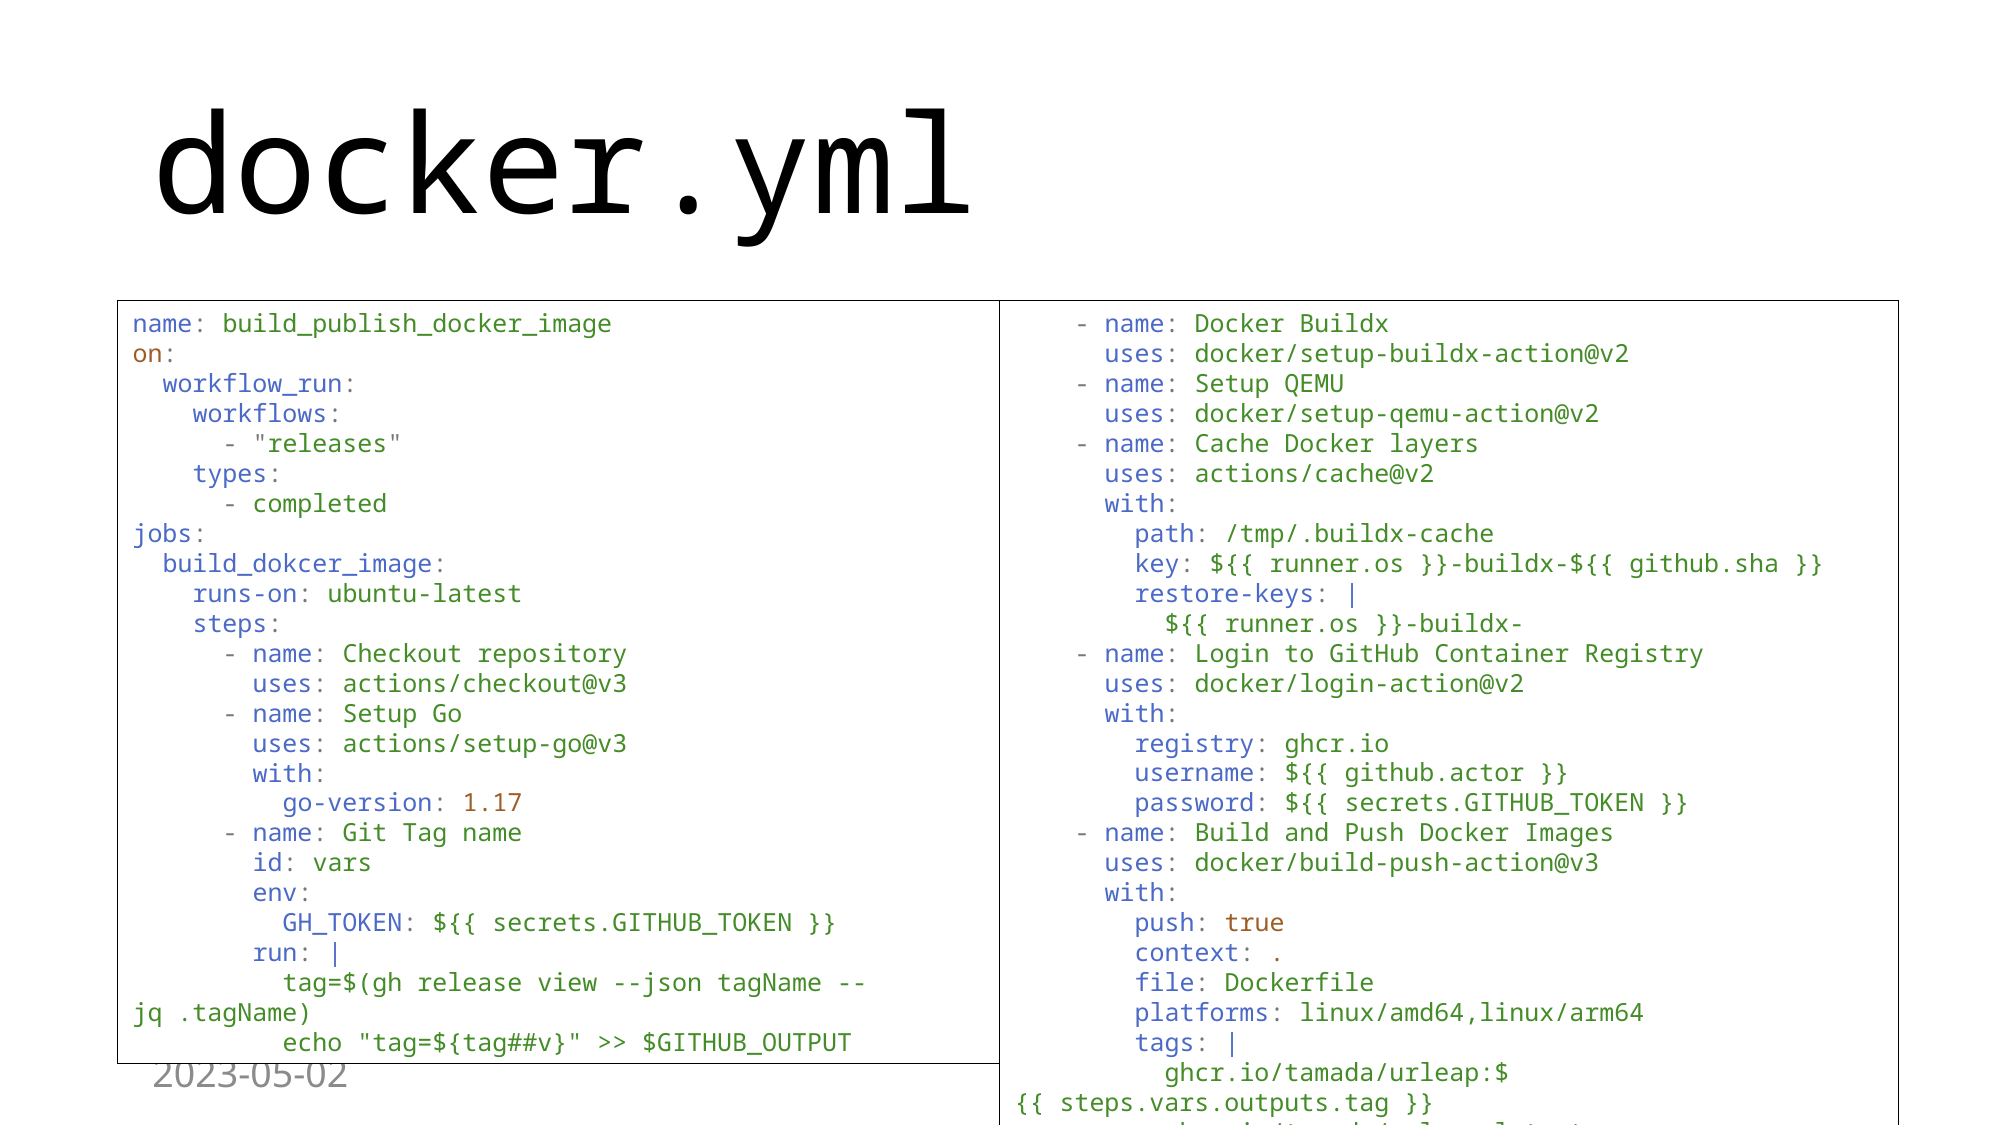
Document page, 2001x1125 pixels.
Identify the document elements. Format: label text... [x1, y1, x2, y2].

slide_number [137, 1064, 588, 1103]
text_box name: build_publish_docker_image on: workflow_run: workflows: - "releases" types: - completed jobs: build_dokcer_image: runs-on: ubuntu-latest steps: - name: Checkout repository uses: actions/checkout@v3 - name: Setup Go uses: actions/setup-go@v3 with: go-version: 1.17 - name: Git Tag name id: vars env: GH_TOKEN: ${{ secrets.GITHUB_TOKEN }} run: | tag=$(gh release view --json tagName --jq .tagName) echo "tag=${tag##v}" >> $GITHUB_OUTPUT [117, 300, 999, 1064]
title docker.yml [137, 59, 1863, 278]
text_box - name: Docker Buildx uses: docker/setup-buildx-action@v2 - name: Setup QEMU uses: docker/setup-qemu-action@v2 - name: Cache Docker layers uses: actions/cache@v2 with: path: /tmp/.buildx-cache key: ${{ runner.os }}-buildx-${{ github.sha }} restore-keys: | ${{ runner.os }}-buildx- - name: Login to GitHub Container Registry uses: docker/login-action@v2 with: registry: ghcr.io username: ${{ github.actor }} password: ${{ secrets.GITHUB_TOKEN }} - name: Build and Push Docker Images uses: docker/build-push-action@v3 with: push: true context: . file: Dockerfile platforms: linux/amd64,linux/arm64 tags: | ghcr.io/tamada/urleap:${{ steps.vars.outputs.tag }} ghcr.io/tamada/urleap:latest [999, 300, 1899, 1125]
